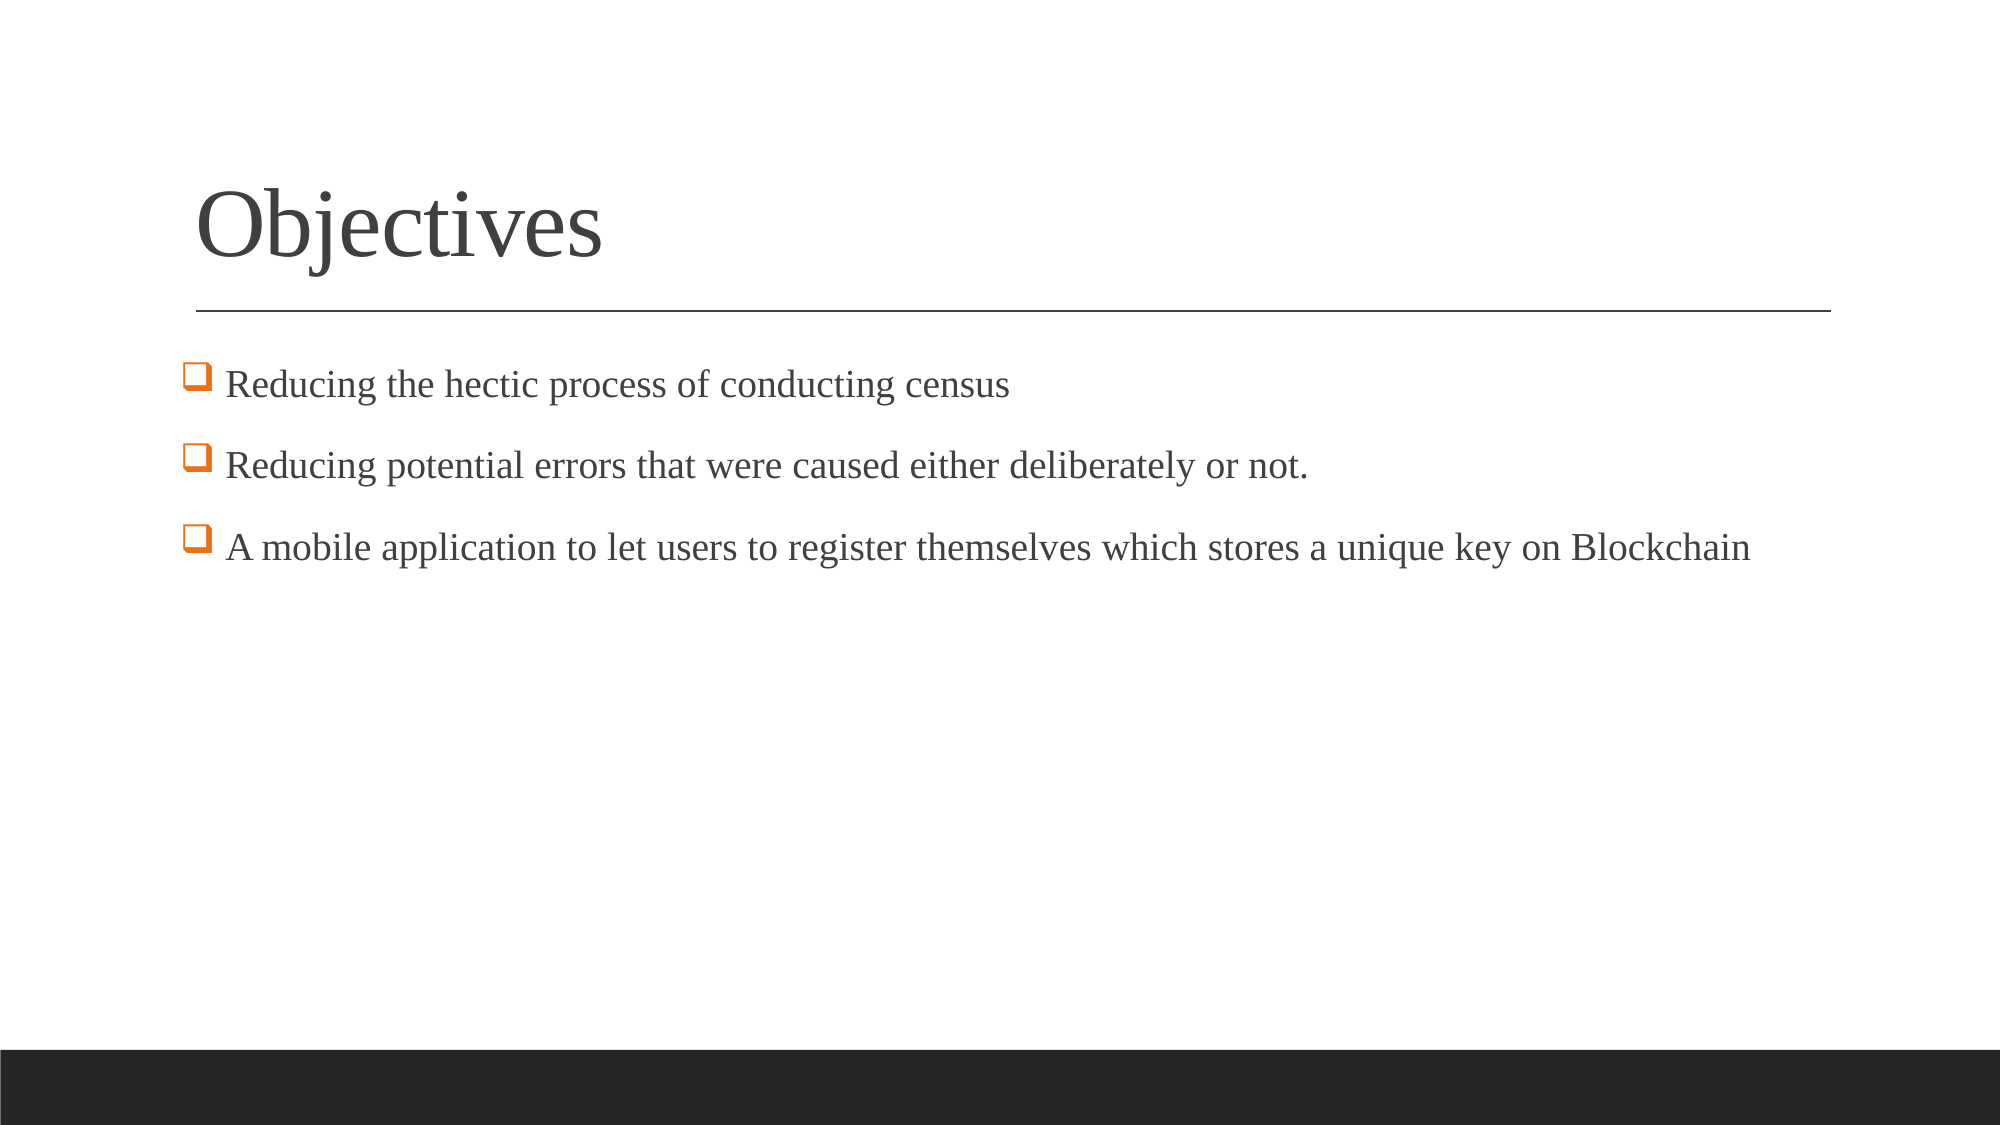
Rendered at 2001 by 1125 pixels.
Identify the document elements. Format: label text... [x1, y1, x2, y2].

list Reducing the hectic process of conducting census Reducing potential errors that were caused either deliberately or not. A mobile application to let users to register themselves which stores a unique key on Blockchain [180, 345, 1830, 963]
title Objectives [180, 47, 1830, 285]
